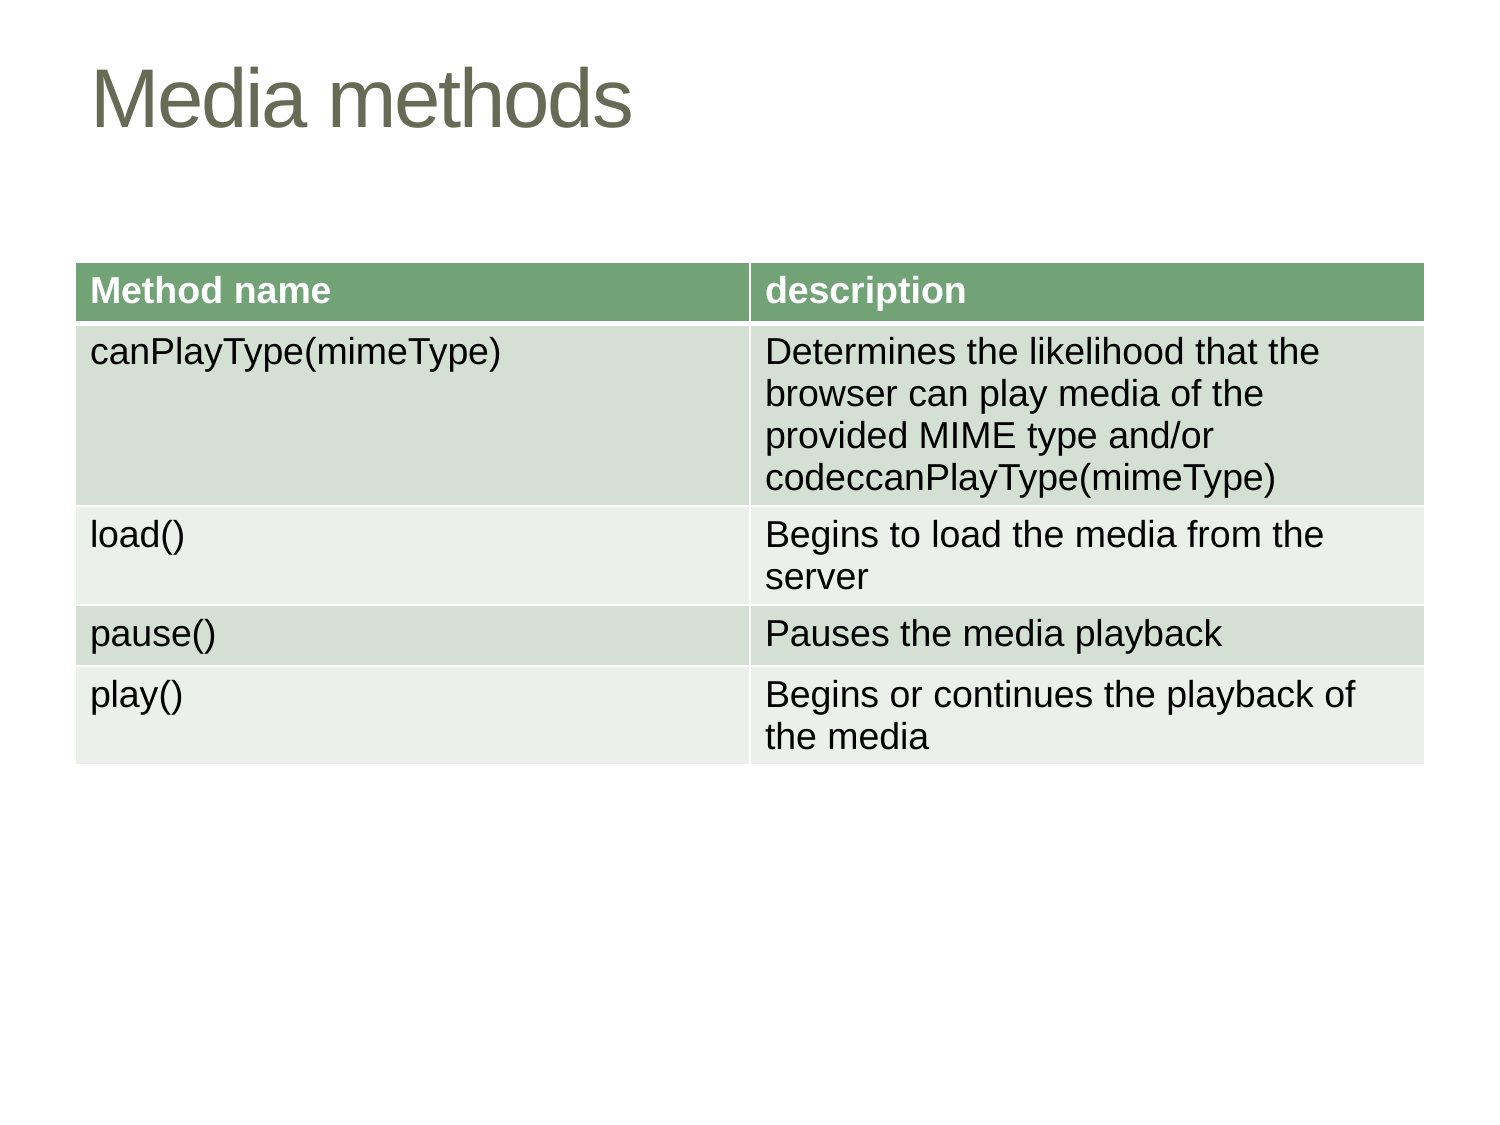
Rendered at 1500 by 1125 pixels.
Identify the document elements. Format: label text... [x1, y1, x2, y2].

table_cell pause() [76, 606, 749, 665]
table_header description [751, 263, 1424, 321]
table_cell Begins to load the media from the server [751, 507, 1424, 604]
table_cell Pauses the media playback [751, 606, 1424, 665]
table_cell play() [76, 667, 749, 764]
title Media methods [75, 12, 1425, 175]
table_cell Determines the likelihood that the browser can play media of the provided MIME type and/or codeccanPlayType(mimeType) [751, 326, 1424, 505]
table_header Method name [76, 263, 749, 321]
table_cell Begins or continues the playback of the media [751, 667, 1424, 764]
table_cell load() [76, 507, 749, 604]
table_cell canPlayType(mimeType) [76, 326, 749, 505]
